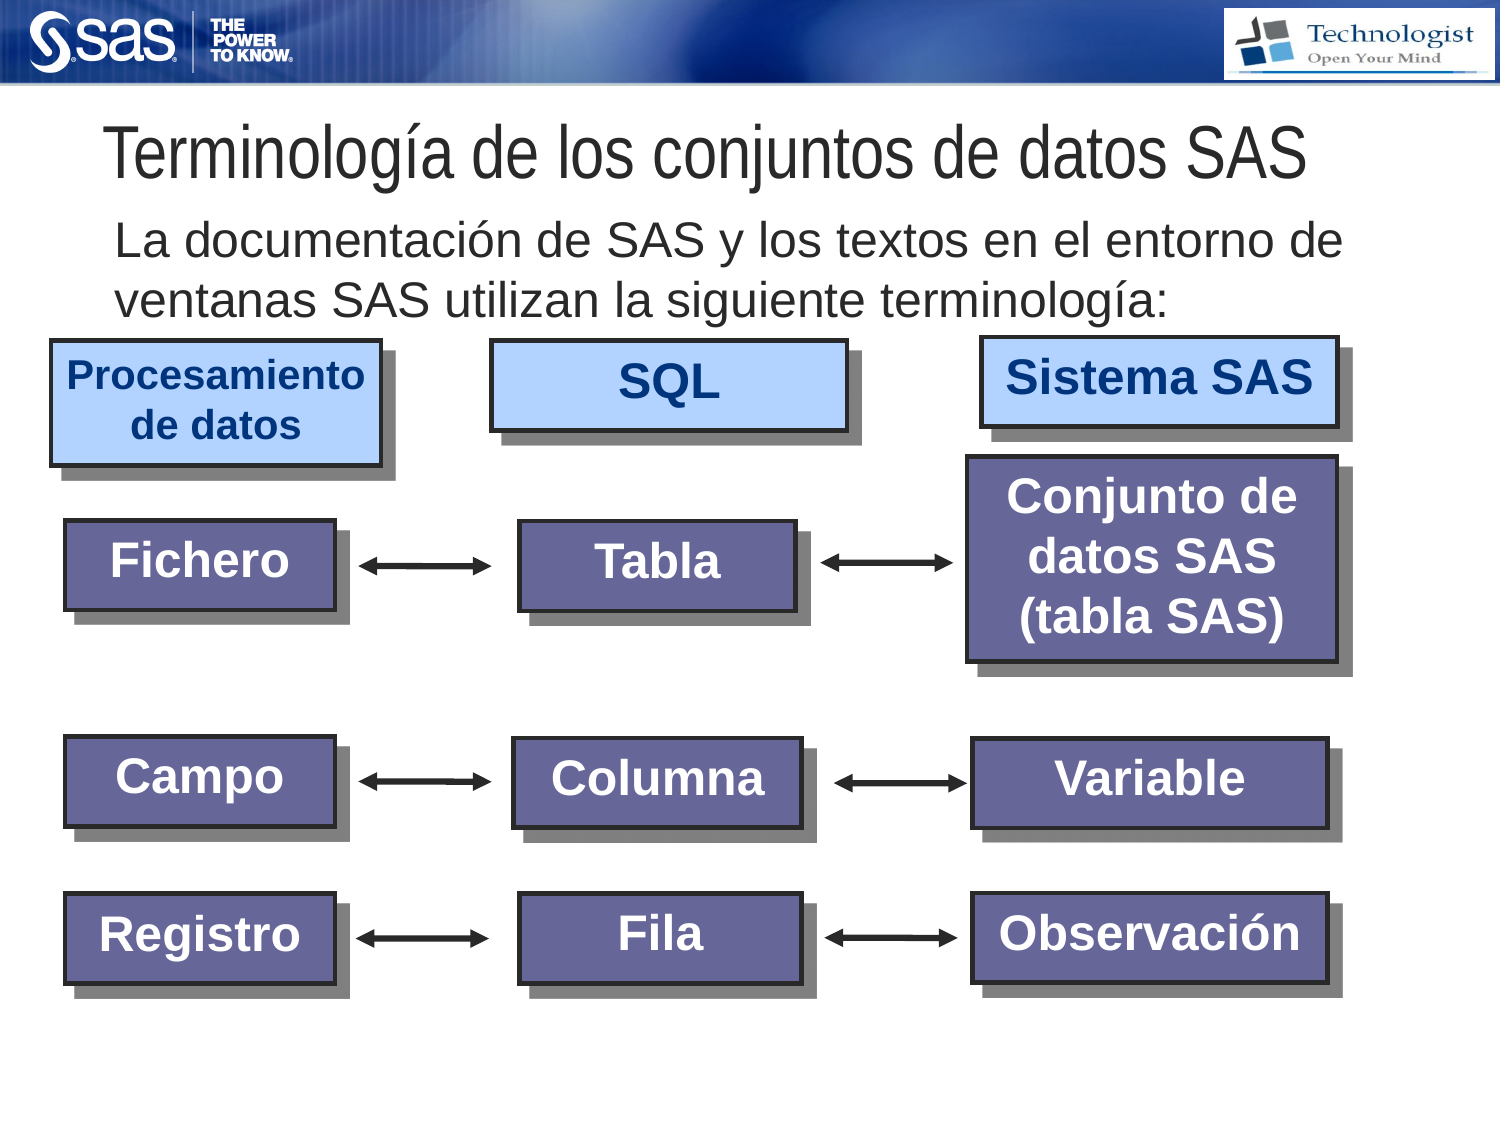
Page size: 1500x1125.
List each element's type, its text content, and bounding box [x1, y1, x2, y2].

text_box SQL [491, 340, 848, 431]
text_box Campo [64, 736, 335, 827]
text_box Columna [513, 738, 802, 828]
text_box [358, 775, 492, 788]
text_box [355, 932, 490, 945]
text_box Procesamiento de datos [51, 340, 381, 466]
text_box Tabla [519, 521, 796, 611]
text_box [358, 559, 492, 573]
title Terminología de los conjuntos de datos SAS [87, 99, 1400, 213]
text_box [820, 556, 954, 569]
text_box Fichero [64, 520, 335, 611]
text_box Sistema SAS [981, 336, 1338, 427]
text_box Variable [972, 738, 1328, 829]
text_box [833, 776, 968, 790]
text_box Registro [64, 893, 335, 984]
text_box Conjunto de datos SAS (tabla SAS) [967, 456, 1338, 662]
text_box Fila [519, 893, 802, 984]
text_box La documentación de SAS y los textos en el entorno de ventanas SAS utilizan la siguiente terminología: [99, 199, 1425, 335]
text_box [824, 931, 958, 945]
picture [0, 0, 1500, 86]
text_box Observación [972, 892, 1328, 983]
